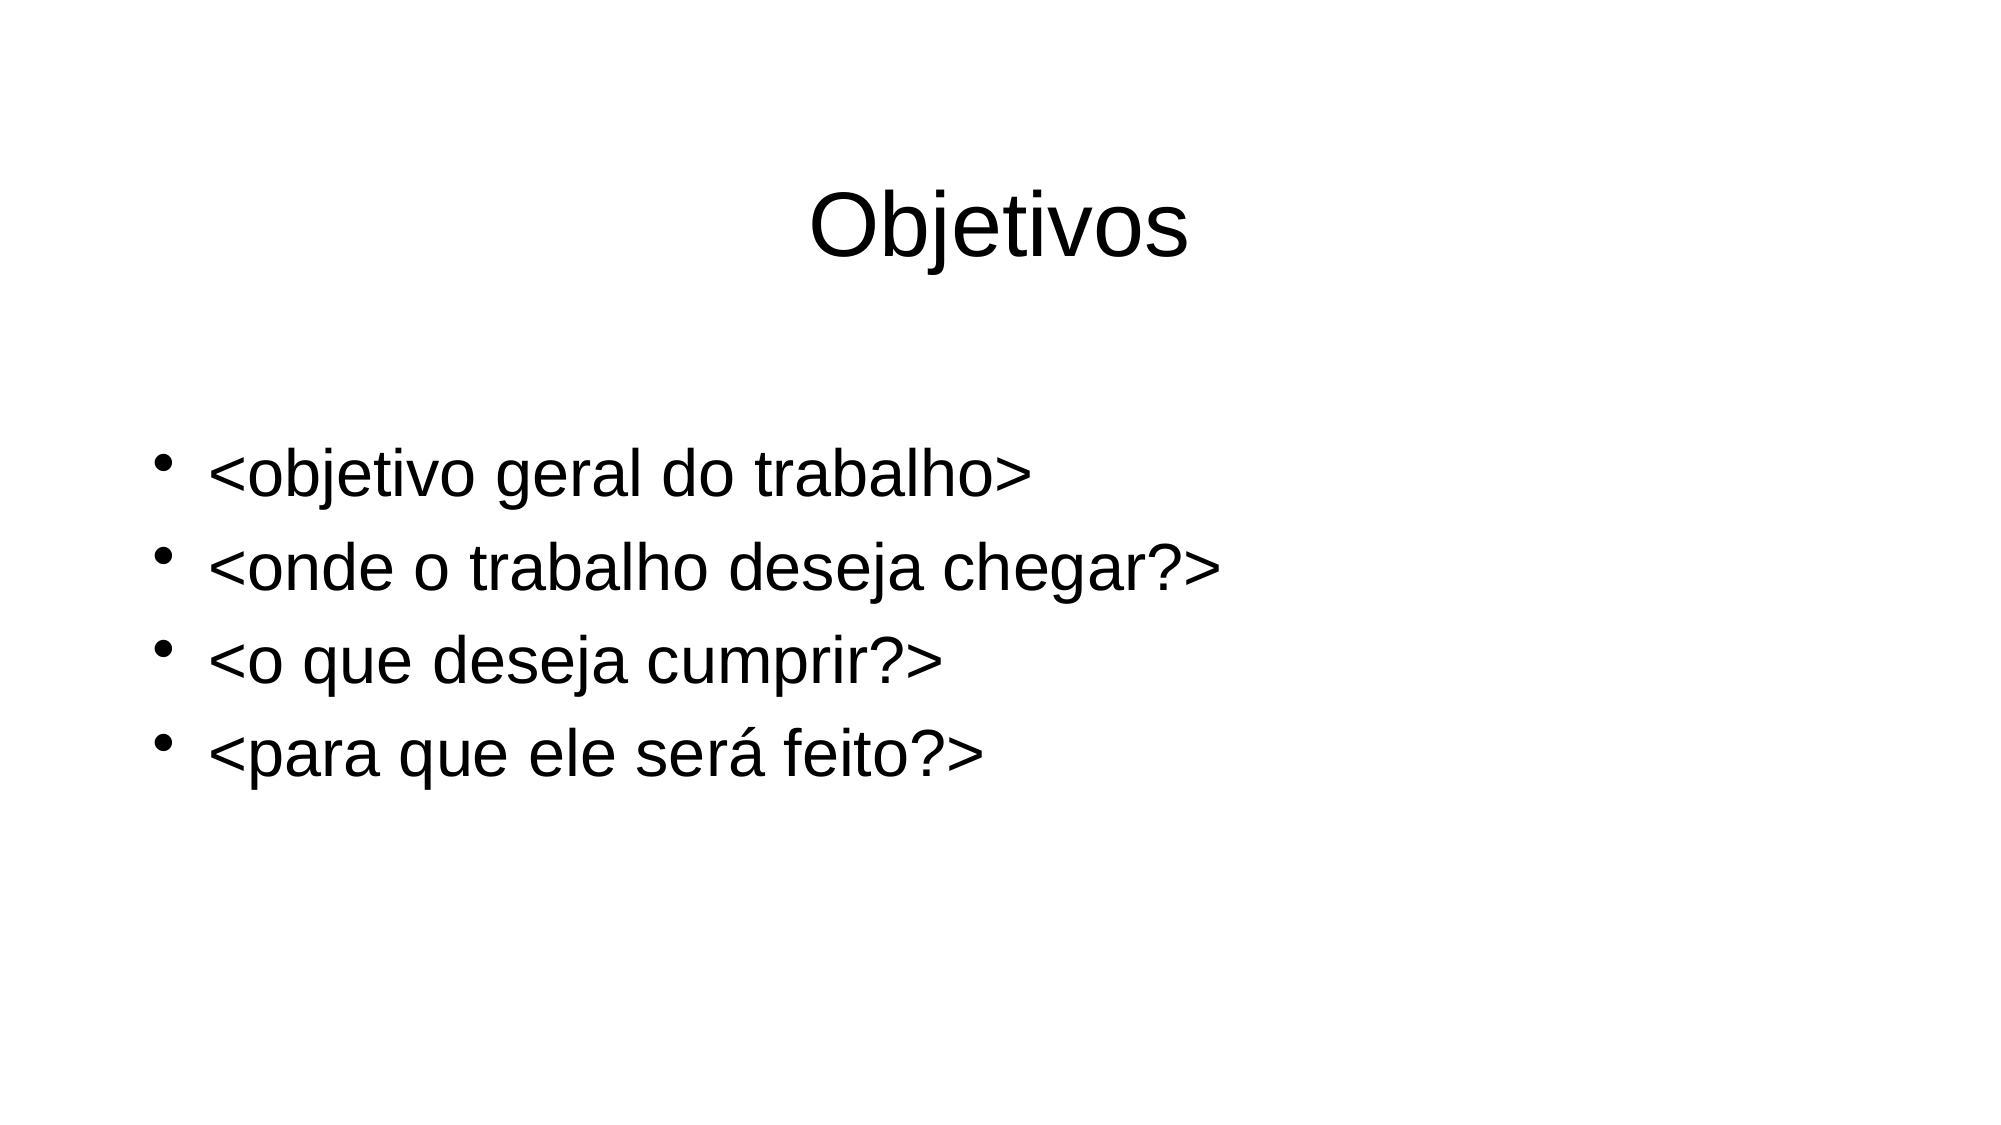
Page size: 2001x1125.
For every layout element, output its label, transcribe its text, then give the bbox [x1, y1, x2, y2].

title Objetivos [137, 59, 1863, 380]
list <objetivo geral do trabalho> <onde o trabalho deseja chegar?> <o que deseja cumprir?> <para que ele será feito?> [137, 422, 1863, 1014]
